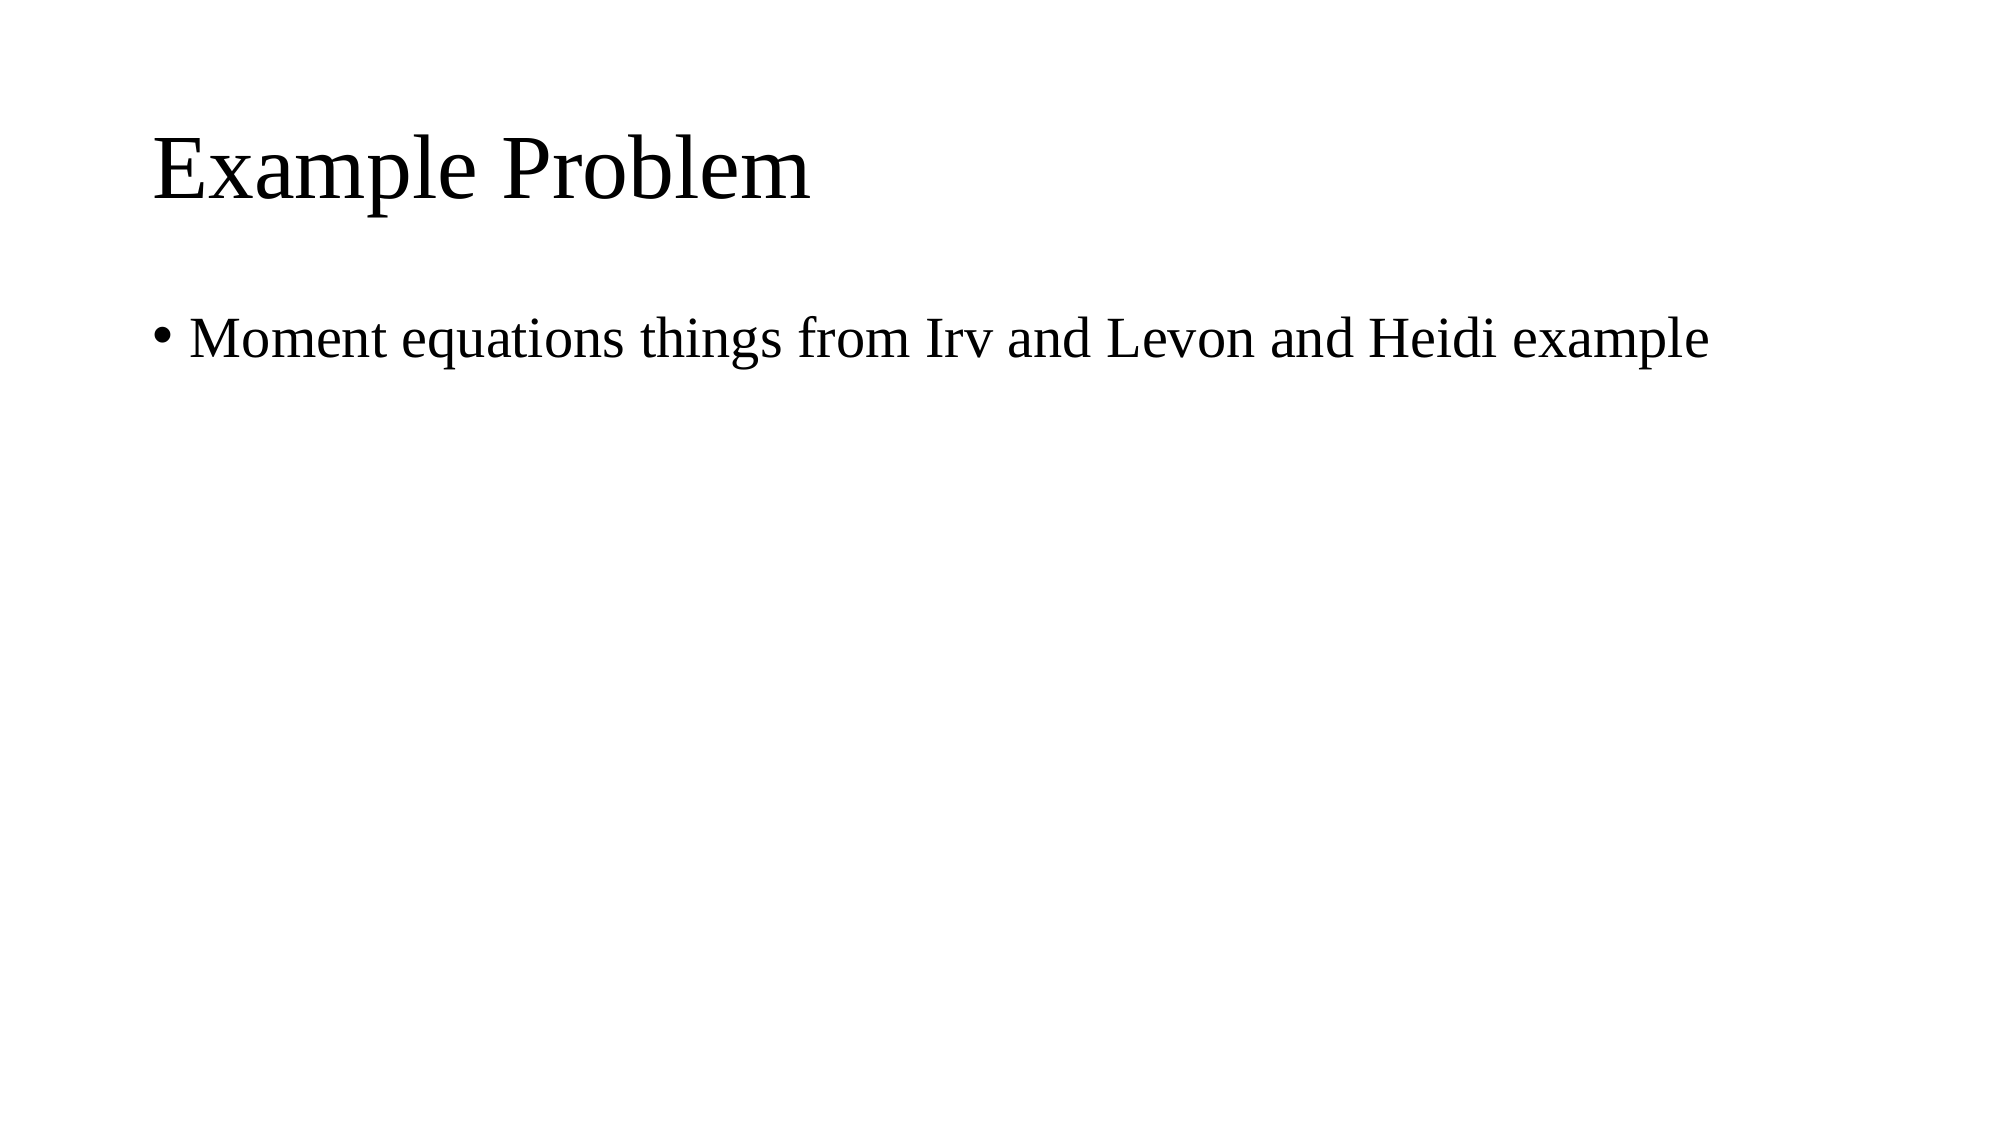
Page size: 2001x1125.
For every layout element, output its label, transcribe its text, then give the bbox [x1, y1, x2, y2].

list Moment equations things from Irv and Levon and Heidi example [137, 299, 1863, 1014]
title Example Problem [137, 59, 1863, 278]
